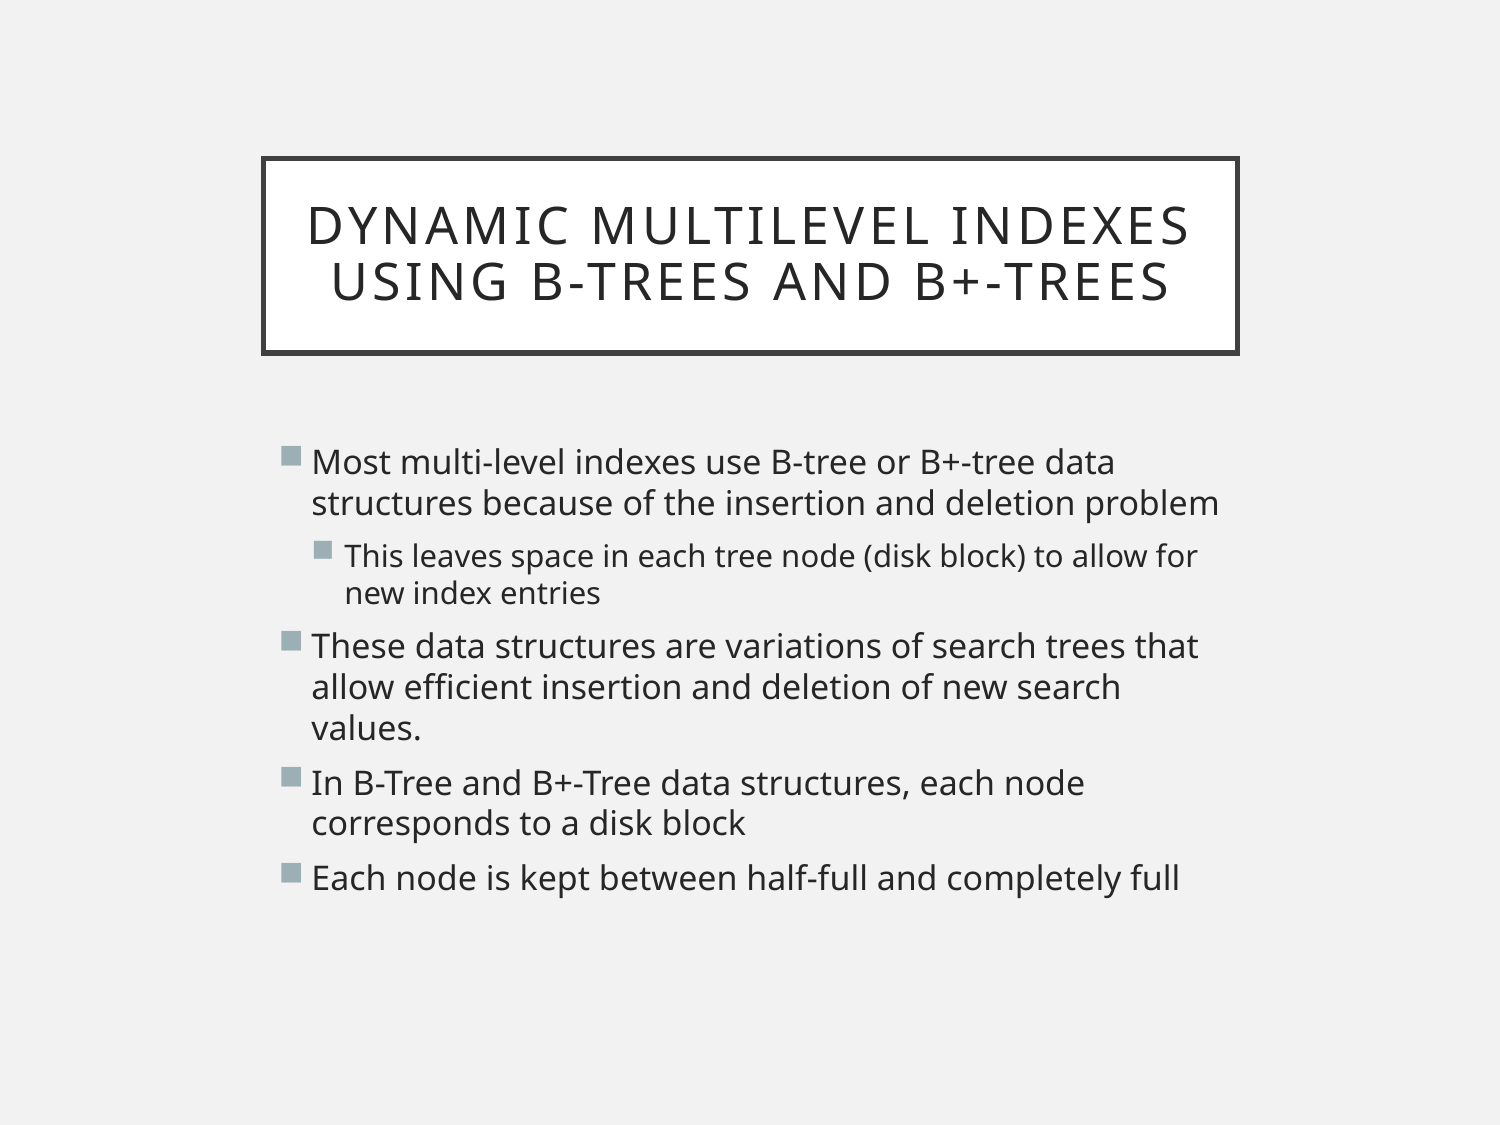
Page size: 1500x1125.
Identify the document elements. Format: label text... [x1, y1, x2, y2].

list Most multi-level indexes use B-tree or B+-tree data structures because of the insertion and deletion problem This leaves space in each tree node (disk block) to allow for new index entries These data structures are variations of search trees that allow efficient insertion and deletion of new search values. In B-Tree and B+-Tree data structures, each node corresponds to a disk block Each node is kept between half-full and completely full [263, 432, 1238, 942]
title Dynamic Multilevel Indexes Using B-Trees and B+-Trees [261, 156, 1240, 356]
